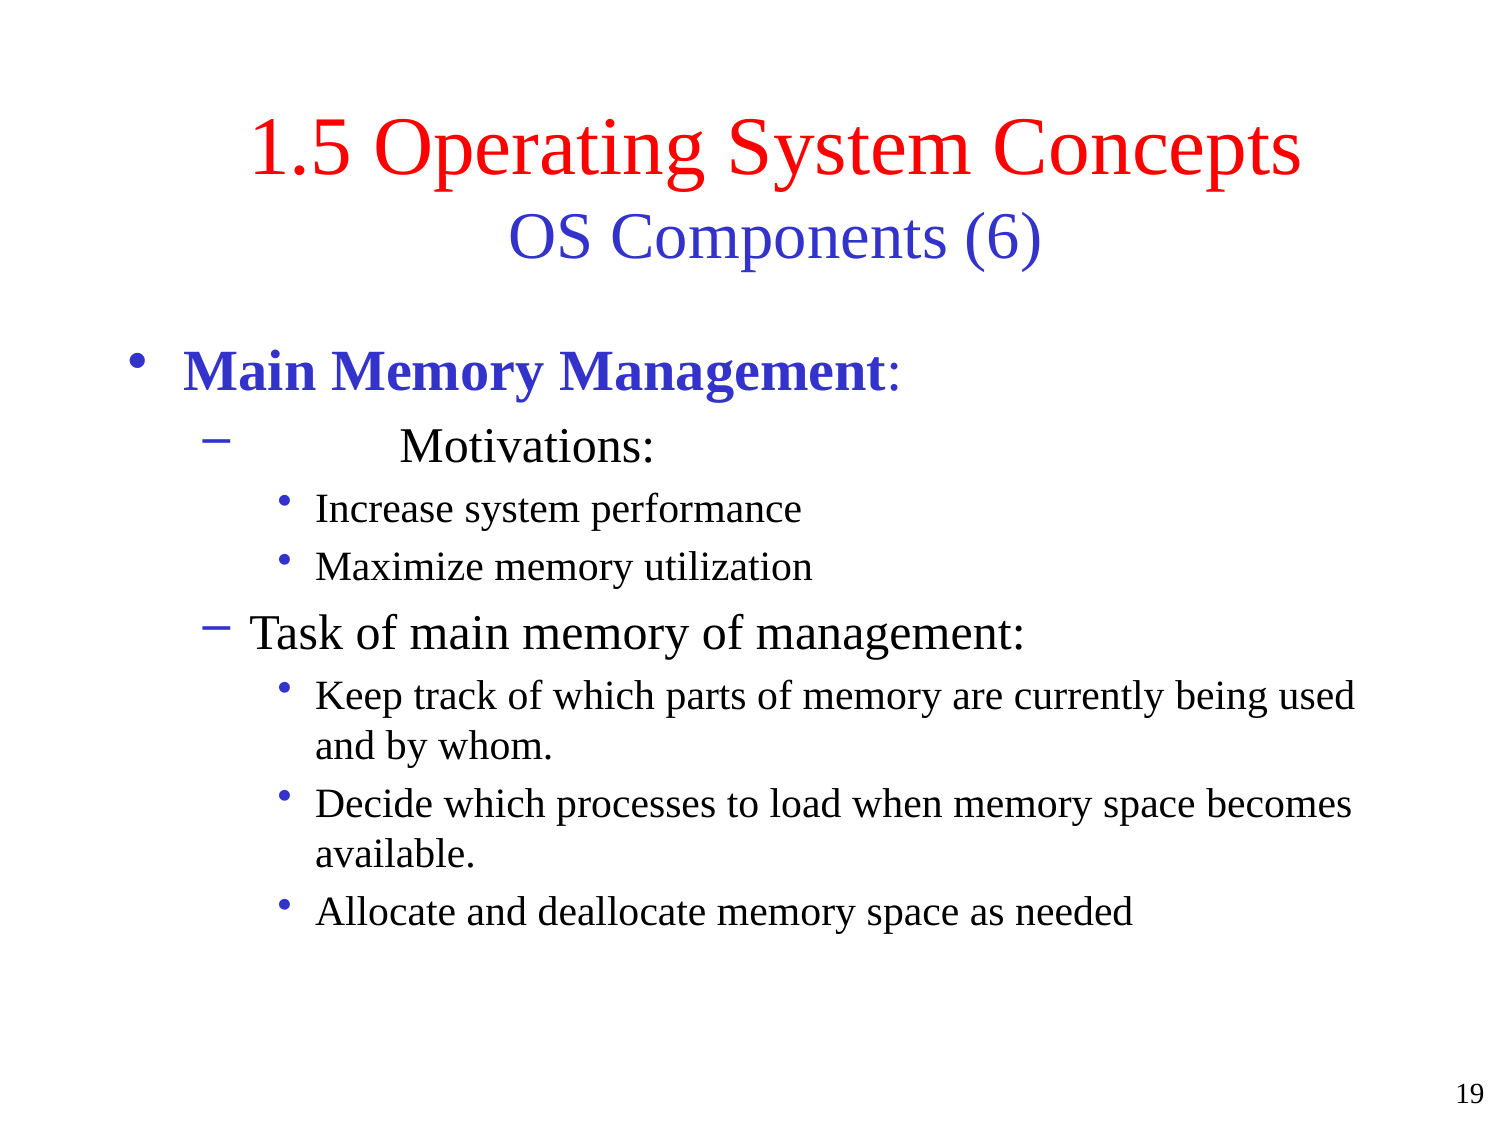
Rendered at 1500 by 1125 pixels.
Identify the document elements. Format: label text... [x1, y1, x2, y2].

list Main Memory Management: Motivations: Increase system performance Maximize memory utilization Task of main memory of management: Keep track of which parts of memory are currently being used and by whom. Decide which processes to load when memory space becomes available. Allocate and deallocate memory space as needed [112, 324, 1388, 1000]
title 1.5 Operating System Concepts OS Components (6) [138, 87, 1414, 276]
slide_number 19 [1433, 1066, 1500, 1125]
